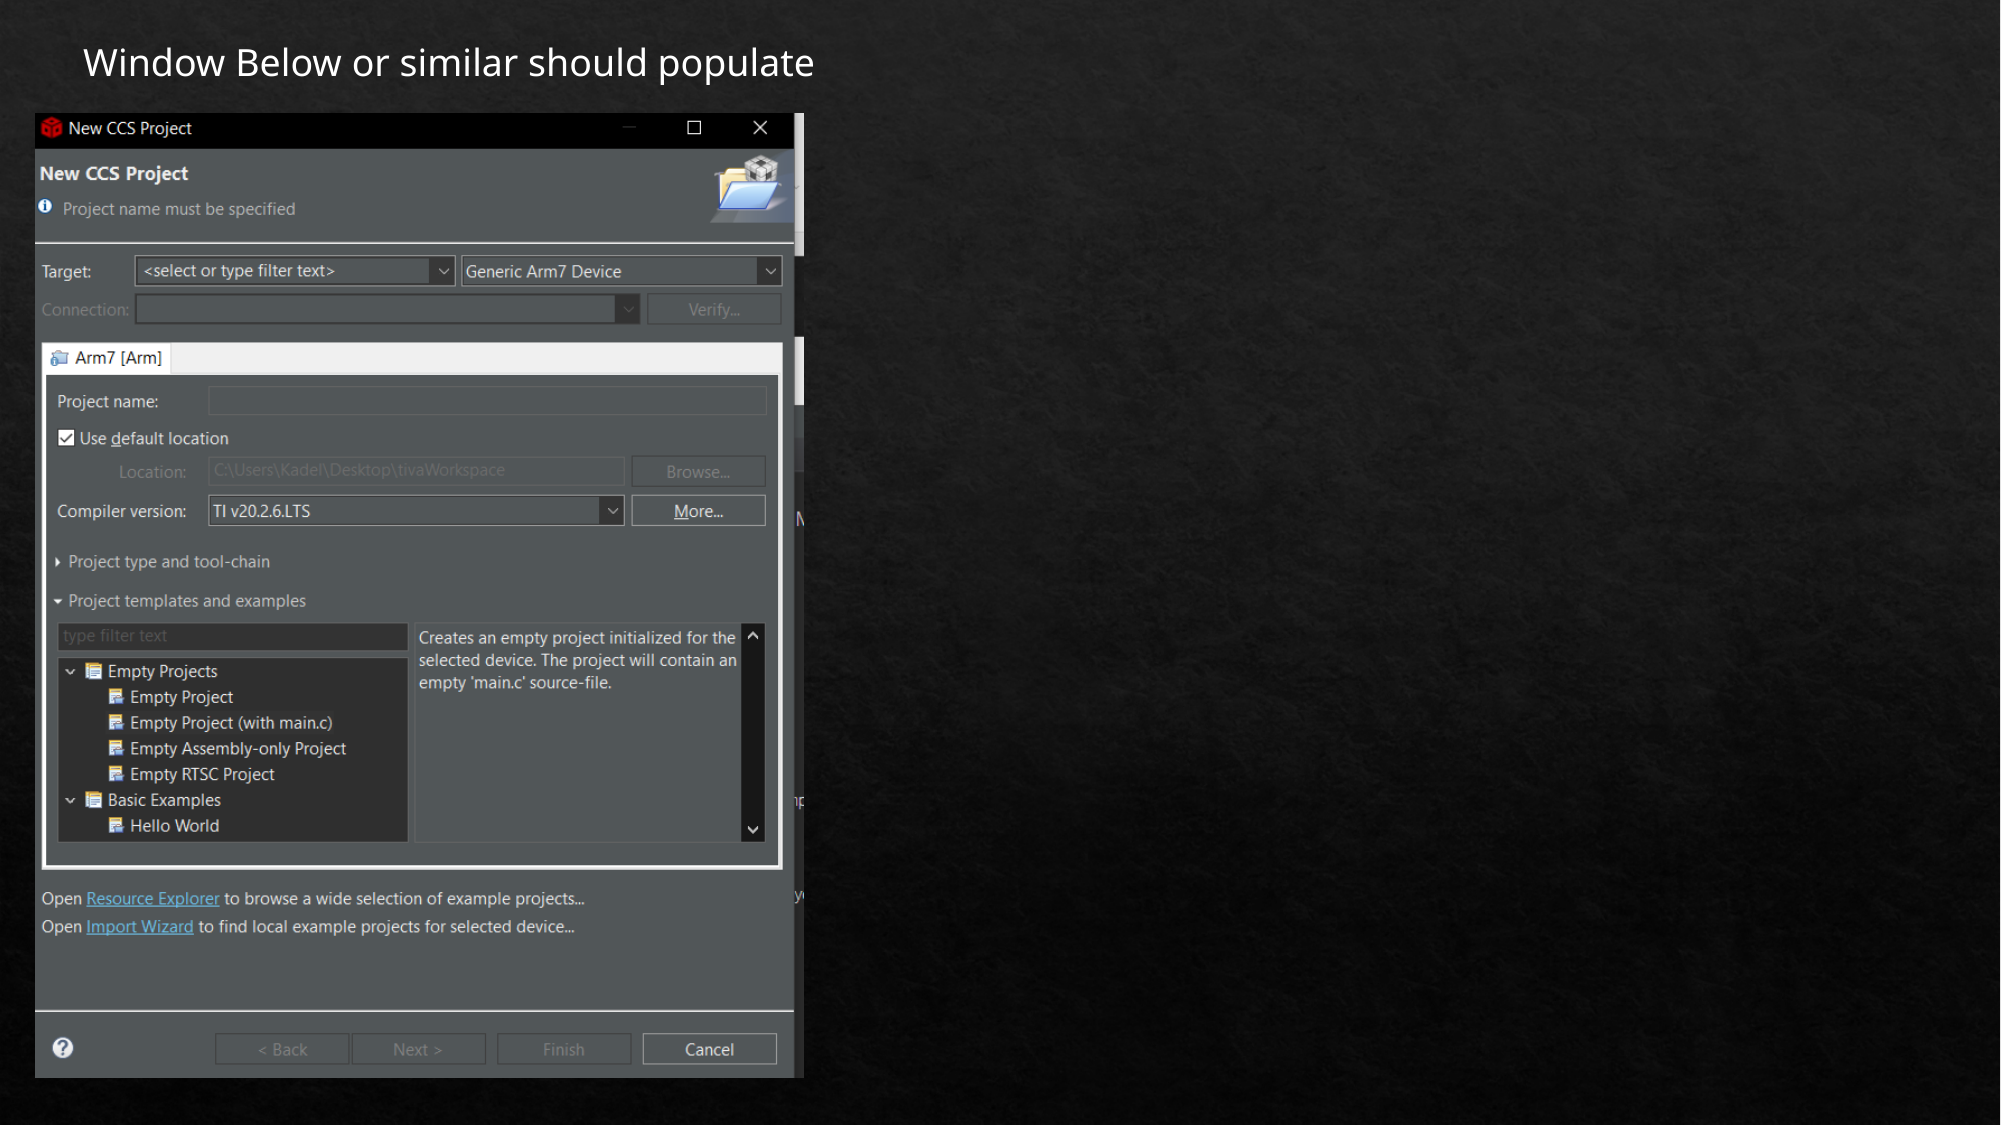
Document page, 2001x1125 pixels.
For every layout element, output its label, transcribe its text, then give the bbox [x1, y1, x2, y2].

picture [0, 0, 2001, 1125]
text_box Window Below or similar should populate [68, 31, 1083, 92]
